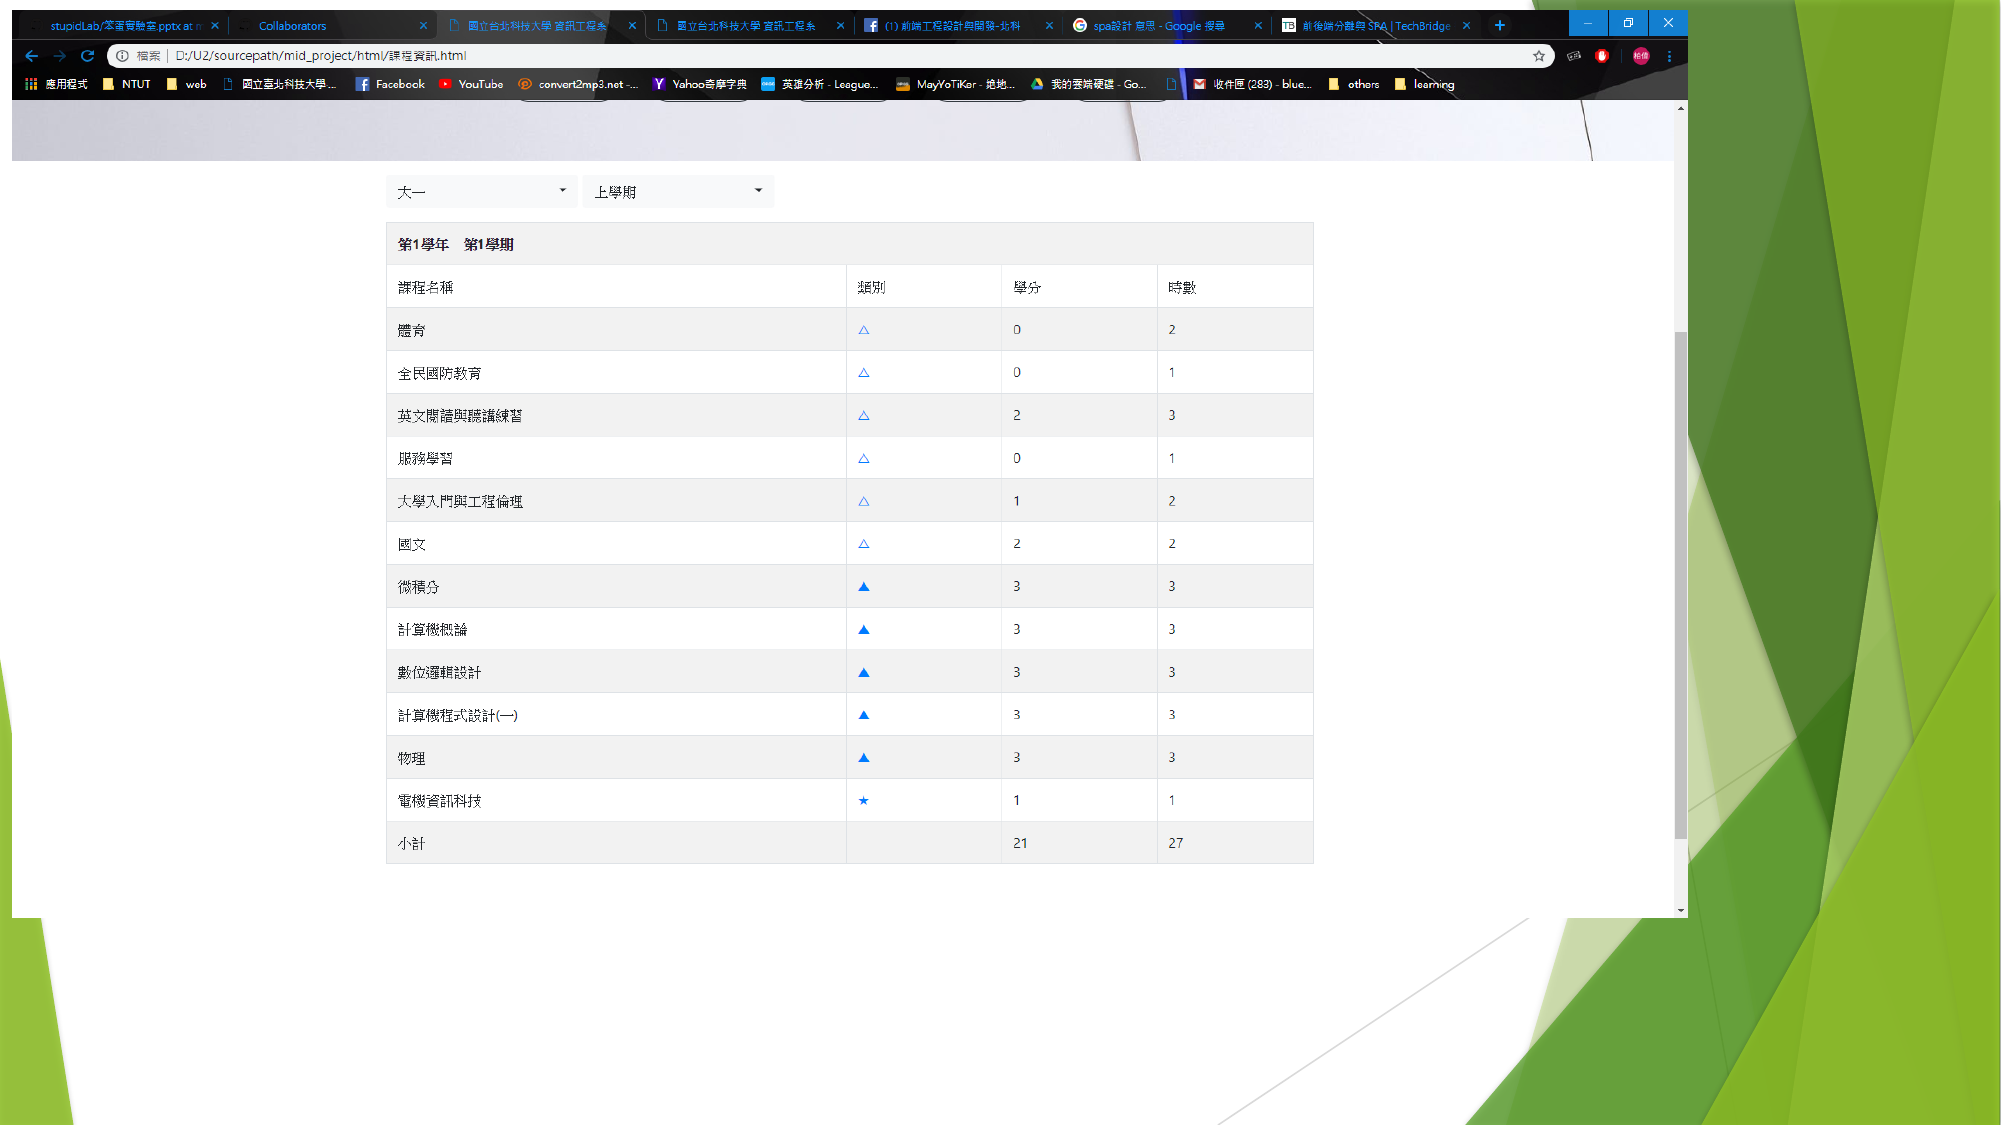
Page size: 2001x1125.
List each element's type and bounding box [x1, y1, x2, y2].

list [11, 9, 1688, 918]
